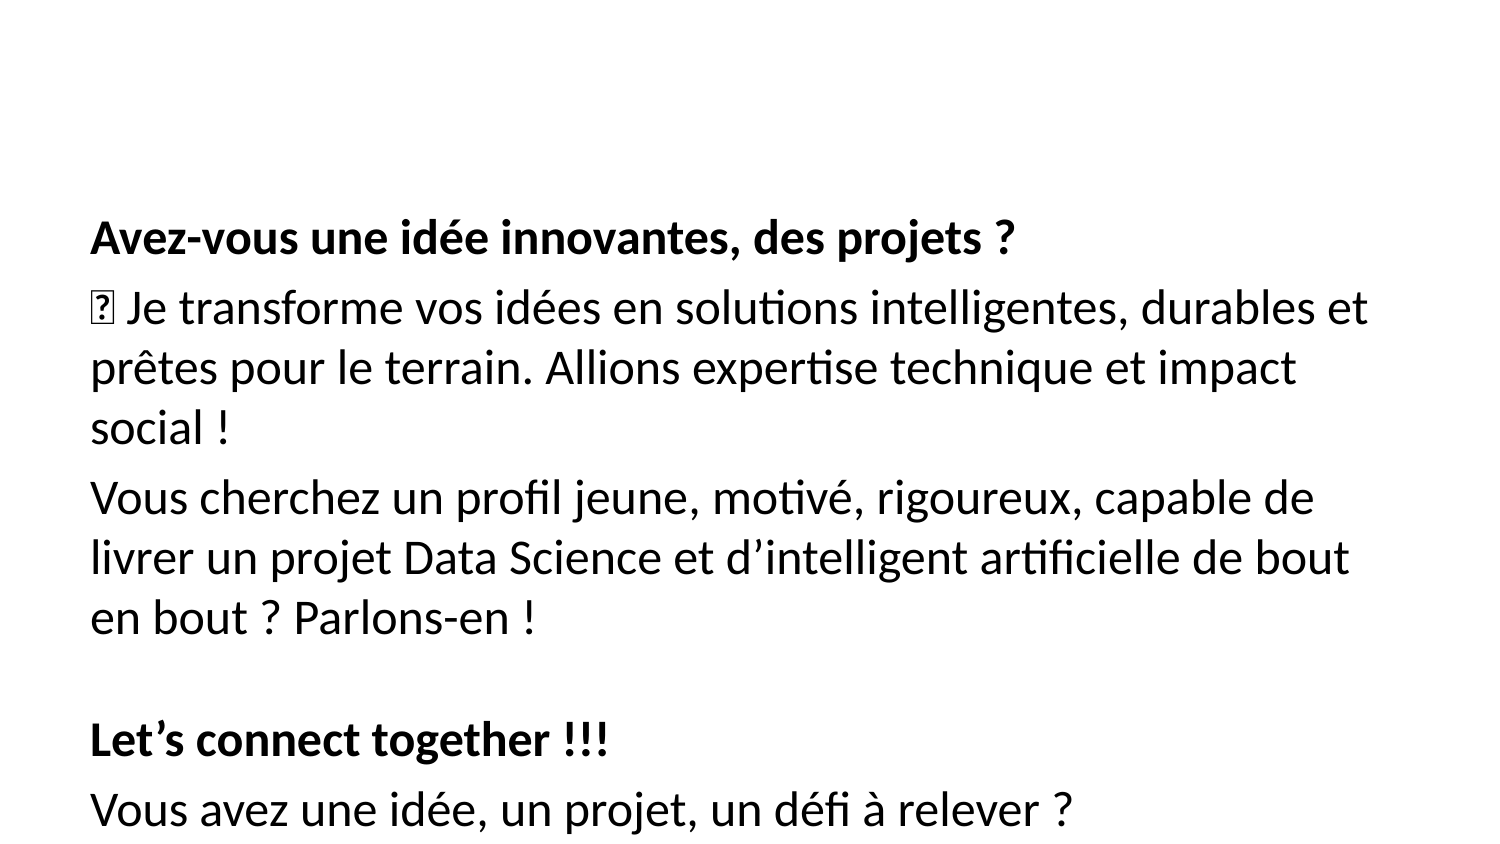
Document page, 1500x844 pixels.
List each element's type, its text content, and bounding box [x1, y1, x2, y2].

list Avez-vous une idée innovantes, des projets ? 🎯 Je transforme vos idées en solutions intelligentes, durables et prêtes pour le terrain. Allions expertise technique et impact social ! Vous cherchez un profil jeune, motivé, rigoureux, capable de livrer un projet Data Science et d’intelligent artificielle de bout en bout ? Parlons-en ! Let’s connect together !!! Vous avez une idée, un projet, un défi à relever ? Je suis la personne qu’il vous faut. [75, 196, 1425, 754]
